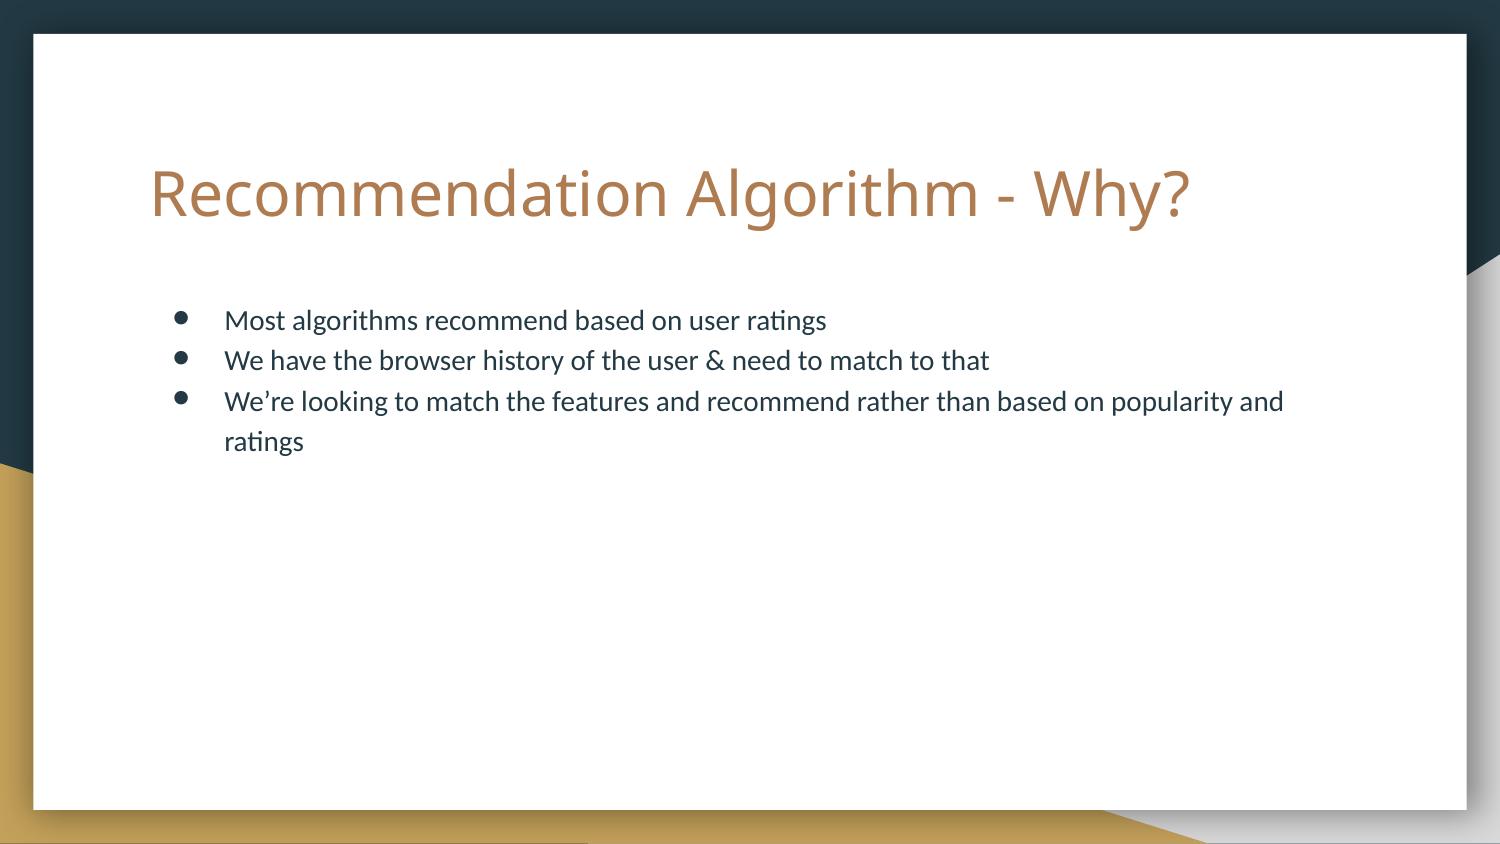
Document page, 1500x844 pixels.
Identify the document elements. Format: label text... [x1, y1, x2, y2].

title Recommendation Algorithm - Why? [134, 138, 1366, 281]
list Most algorithms recommend based on user ratings We have the browser history of the user & need to match to that We’re looking to match the features and recommend rather than based on popularity and ratings [134, 281, 1366, 729]
